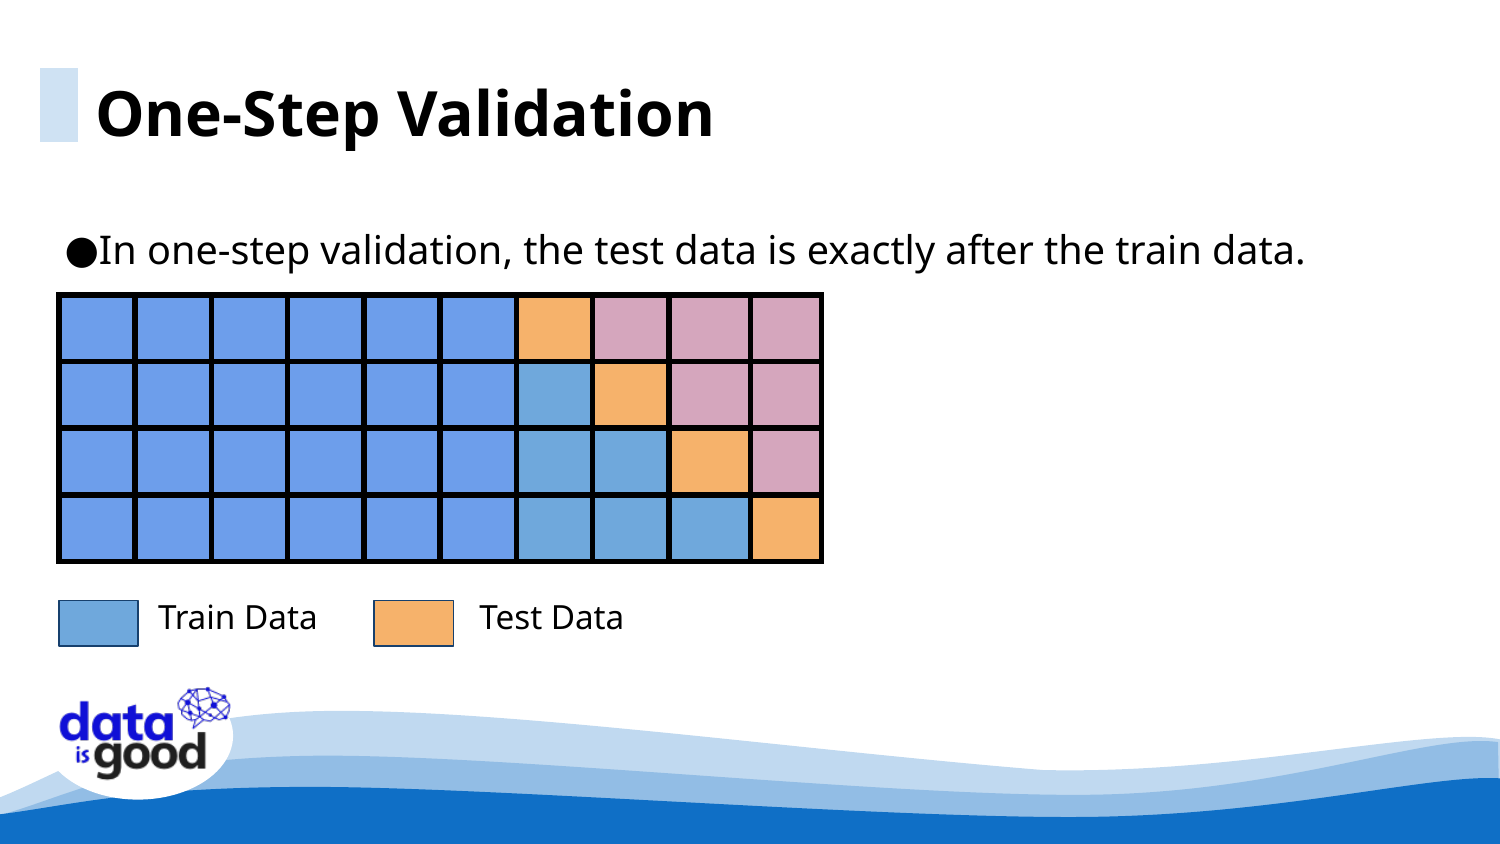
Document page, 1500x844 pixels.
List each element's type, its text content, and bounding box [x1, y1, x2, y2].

text_box In one-step validation, the test data is exactly after the train data. [58, 195, 1432, 295]
table_cell [595, 431, 666, 492]
table_cell [443, 498, 514, 559]
table_cell [290, 364, 361, 425]
text_box [58, 600, 139, 647]
table_cell [753, 431, 819, 492]
table_cell [62, 498, 132, 559]
text_box Test Data [473, 590, 647, 637]
table_cell [519, 431, 590, 492]
table_cell [214, 498, 285, 559]
table_cell [443, 364, 514, 425]
table_cell [138, 364, 209, 425]
table_cell [62, 364, 132, 425]
text_box One-Step Validation [89, 68, 822, 143]
table_cell [595, 364, 666, 425]
table_cell [519, 498, 590, 559]
table_cell [138, 431, 209, 492]
table_cell [367, 498, 437, 559]
table_header [519, 298, 590, 359]
table_cell [753, 498, 819, 559]
table_cell [367, 431, 437, 492]
table_cell [595, 498, 666, 559]
table_cell [290, 431, 361, 492]
table_header [367, 298, 437, 359]
table_header [138, 298, 209, 359]
table_header [595, 298, 666, 359]
table_cell [214, 364, 285, 425]
text_box Train Data [152, 590, 375, 656]
table_cell [672, 431, 748, 492]
text_box [374, 600, 454, 647]
table_header [443, 298, 514, 359]
table_header [62, 298, 132, 359]
table_header [753, 298, 819, 359]
table_header [214, 298, 285, 359]
table_cell [672, 498, 748, 559]
table_header [672, 298, 748, 359]
picture [58, 685, 231, 804]
table_cell [753, 364, 819, 425]
table_cell [62, 431, 132, 492]
table_cell [290, 498, 361, 559]
table_cell [138, 498, 209, 559]
table_cell [367, 364, 437, 425]
table_cell [443, 431, 514, 492]
table_cell [672, 364, 748, 425]
table_cell [214, 431, 285, 492]
table_header [290, 298, 361, 359]
table_cell [519, 364, 590, 425]
